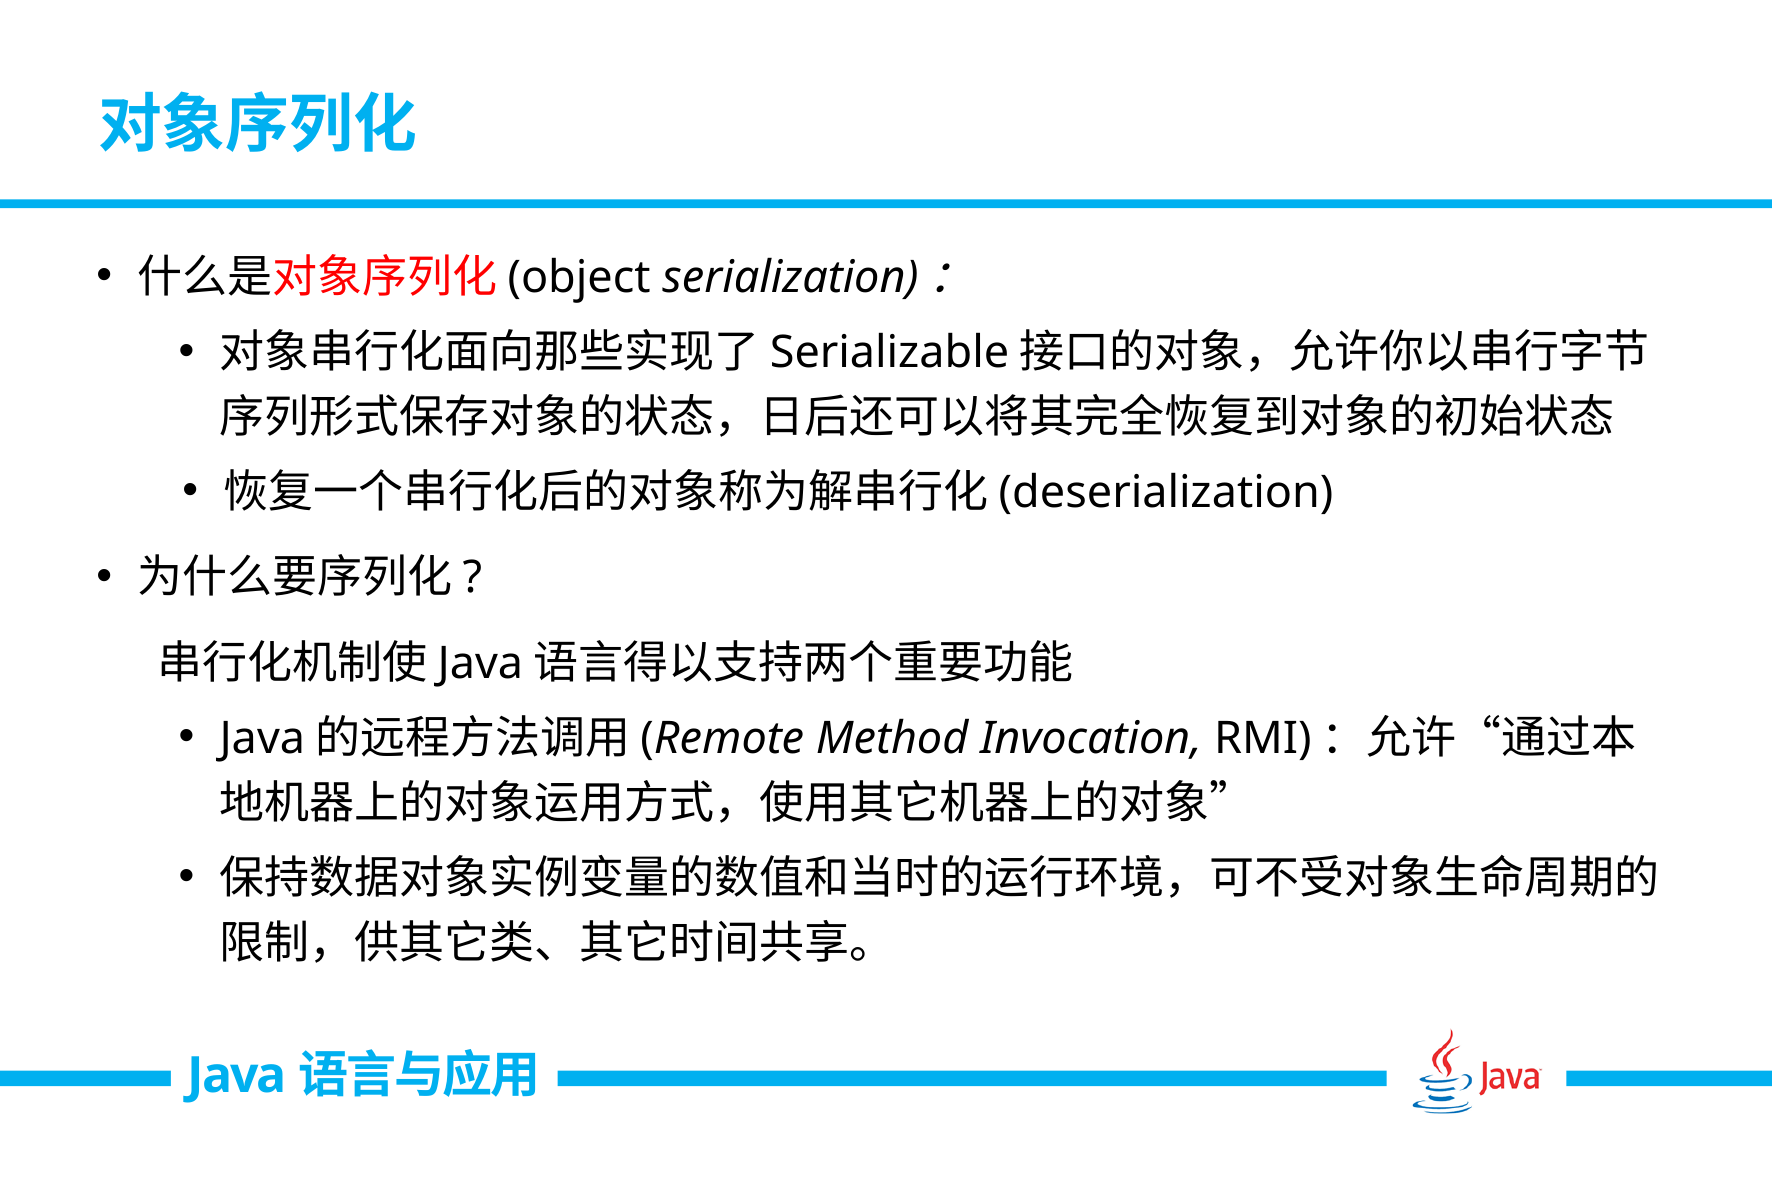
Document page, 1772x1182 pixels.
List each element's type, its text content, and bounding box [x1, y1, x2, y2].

picture [1386, 1019, 1567, 1094]
list 什么是对象序列化(object serialization)： 对象串行化面向那些实现了Serializable接口的对象，允许你以串行字节序列形式保存对象的状态，日后还可以将其完全恢复到对象的初始状态 恢复一个串行化后的对象称为解串行化(deserialization) 为什么要序列化? 串行化机制使Java语言得以支持两个重要功能 Java的远程方法调用(Remote Method Invocation, RMI)：允许“通过本地机器上的对象运用方式，使用其它机器上的对象” 保持数据对象实例变量的数值和当时的运行环境，可不受对象生命周期的限制，供其它类、其它时间共享。 [80, 228, 1677, 1009]
slide_number [1269, 1094, 1684, 1158]
title 对象序列化 [80, 73, 1677, 168]
